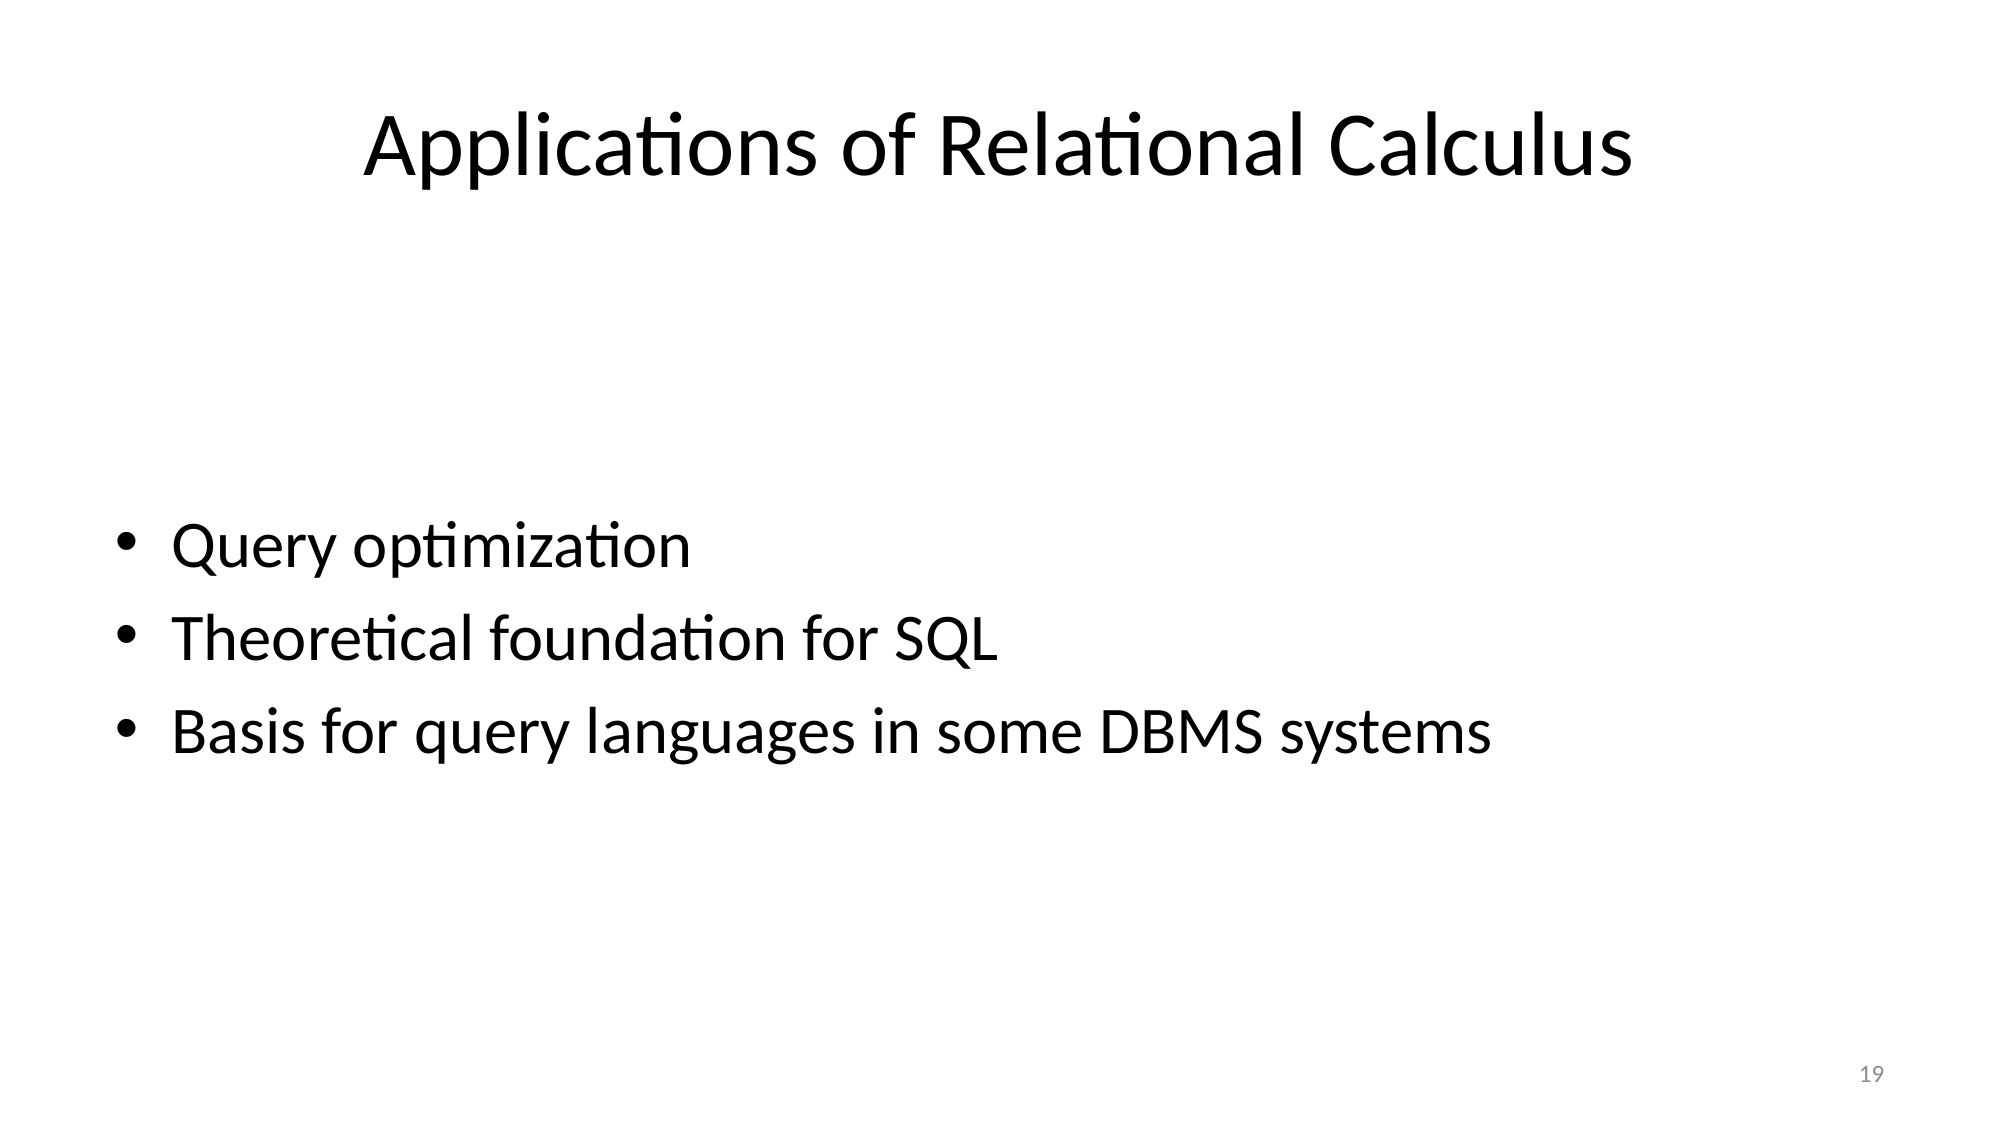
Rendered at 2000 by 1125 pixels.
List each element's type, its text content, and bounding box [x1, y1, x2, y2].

title Applications of Relational Calculus [99, 45, 1900, 233]
list Query optimization Theoretical foundation for SQL Basis for query languages in some DBMS systems [99, 262, 1900, 1005]
slide_number 19 [1432, 1042, 1900, 1103]
